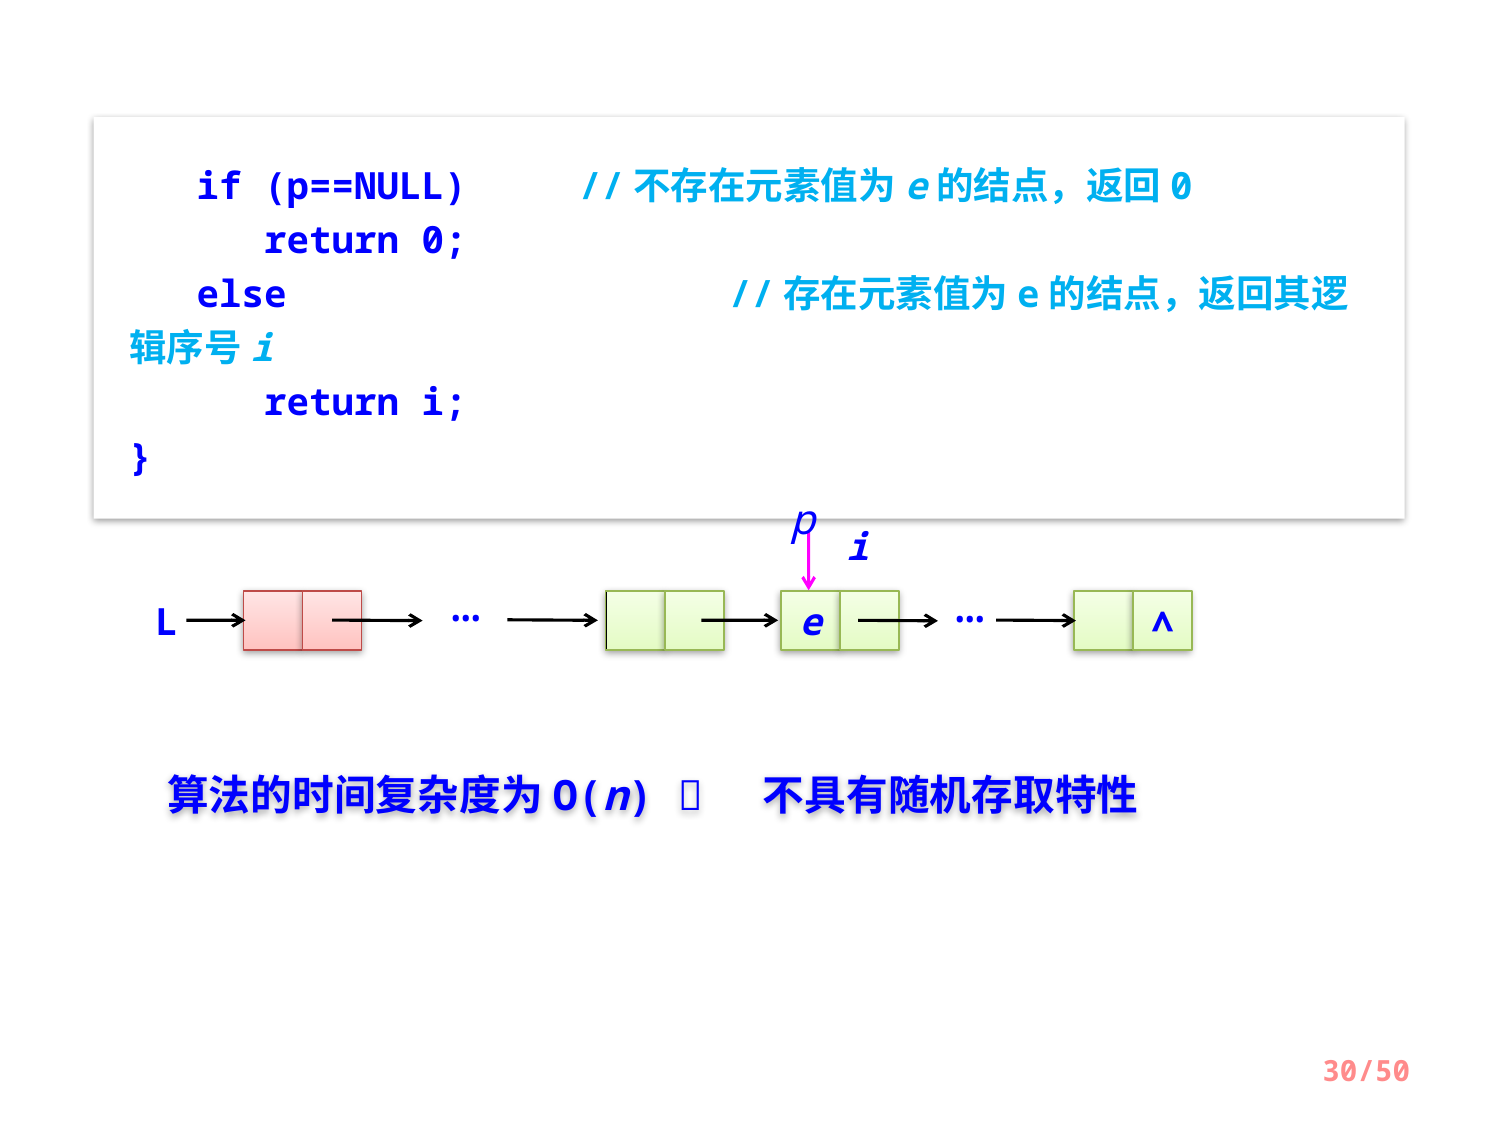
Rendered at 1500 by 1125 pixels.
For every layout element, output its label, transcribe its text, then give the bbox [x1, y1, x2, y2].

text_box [140, 484, 1193, 652]
slide_number 30/50 [1074, 1042, 1425, 1103]
text_box if (p==NULL) //不存在元素值为e的结点，返回0 return 0; else //存在元素值为e的结点，返回其逻辑序号i return i; } [93, 116, 1405, 520]
text_box 算法的时间复杂度为O(n)  不具有随机存取特性 [152, 761, 1301, 827]
